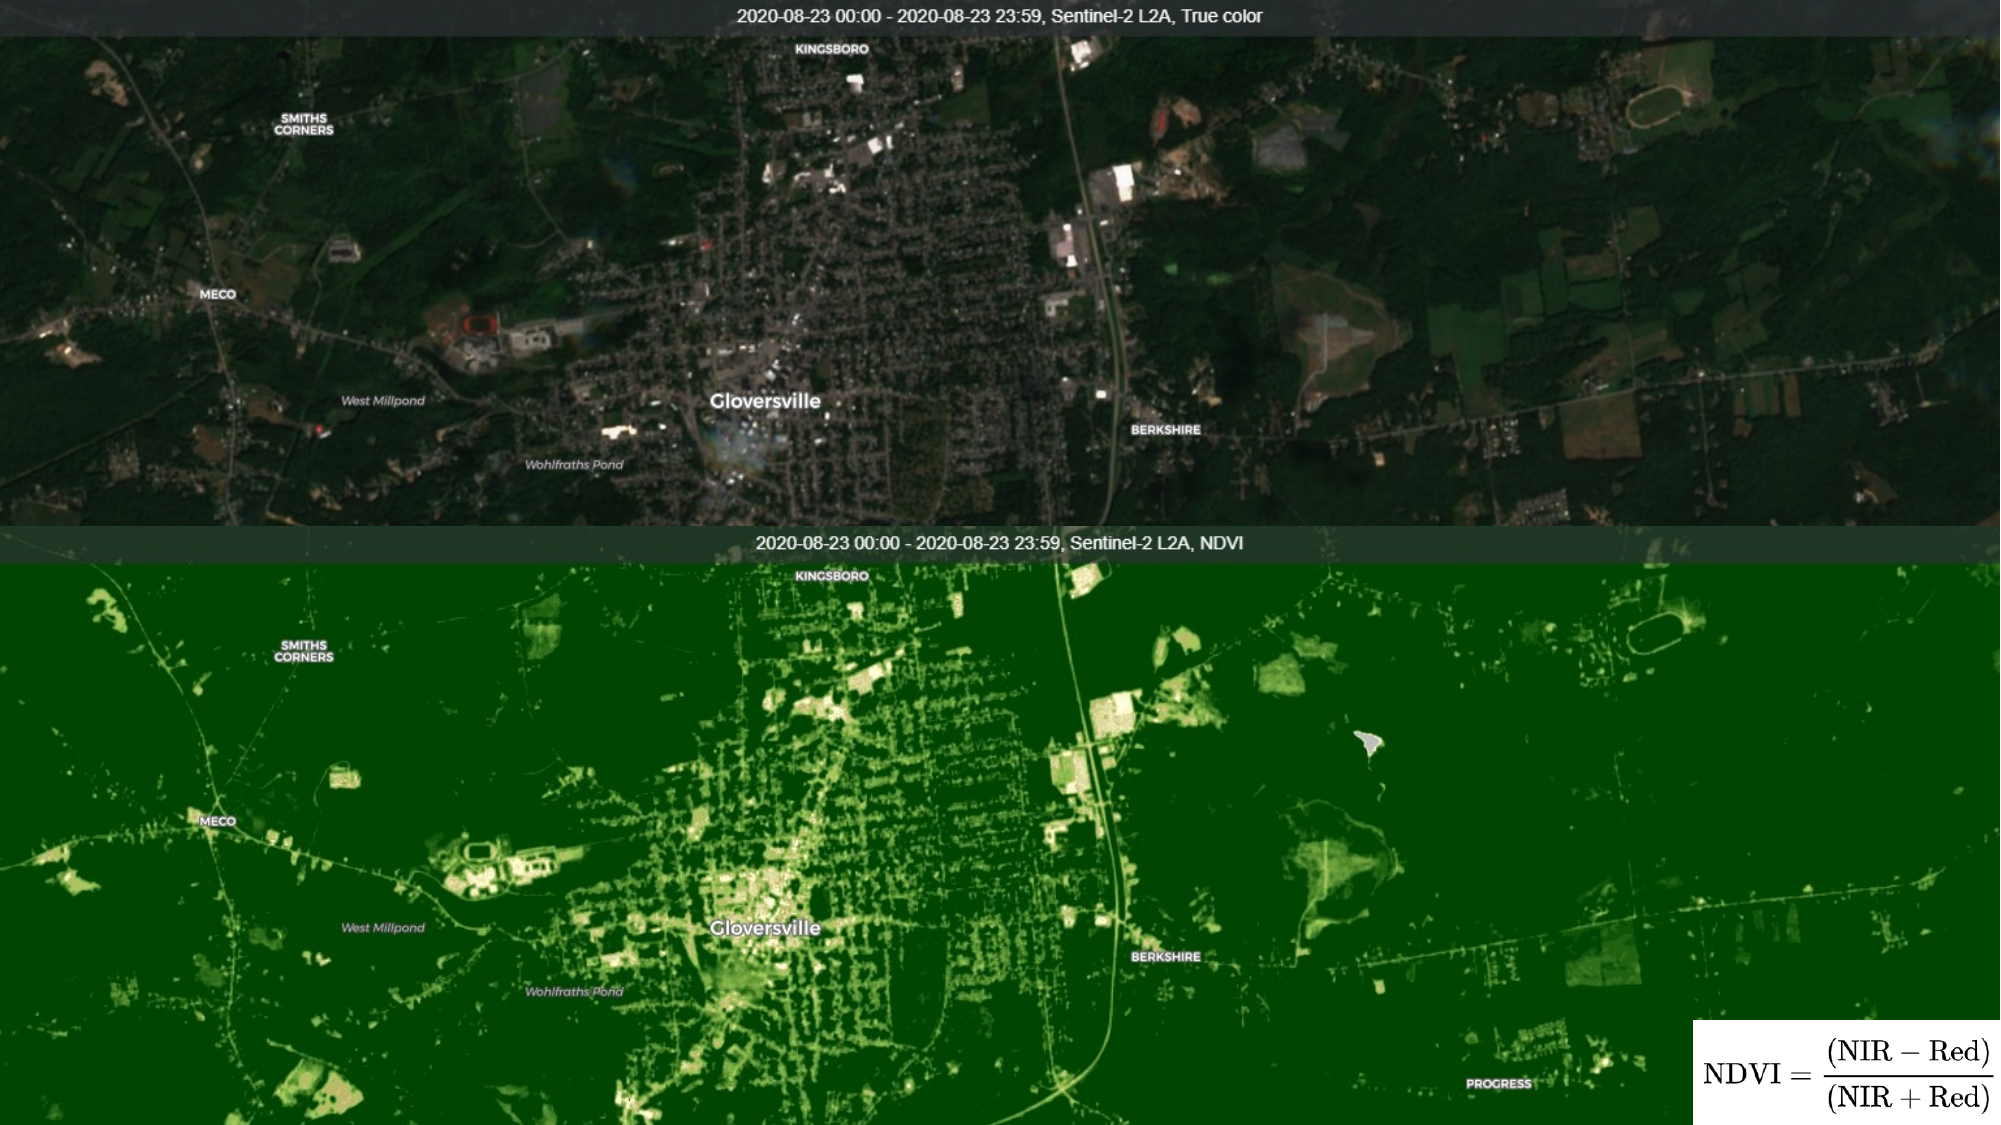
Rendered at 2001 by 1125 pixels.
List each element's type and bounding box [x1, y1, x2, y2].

picture [0, 525, 2000, 1125]
list [0, 0, 2000, 524]
